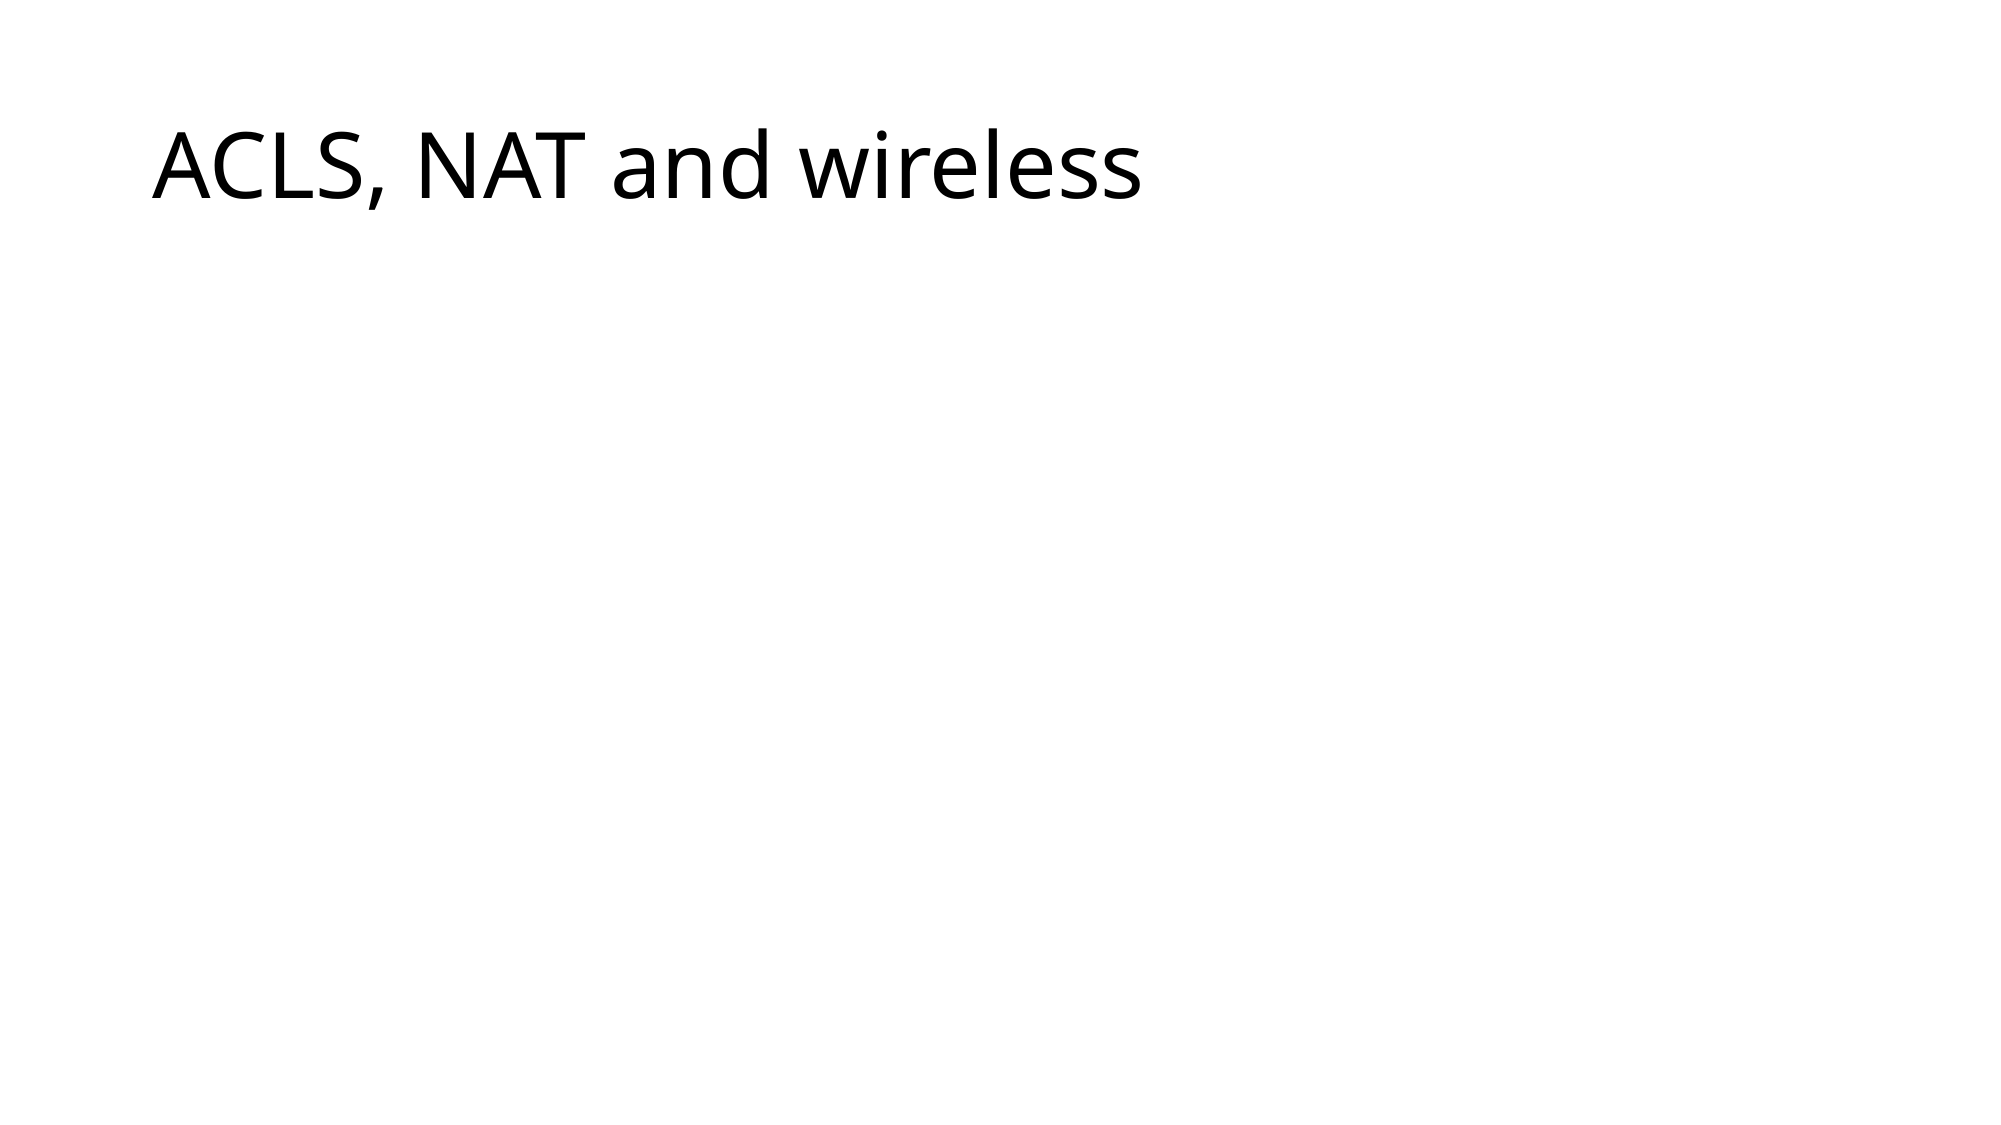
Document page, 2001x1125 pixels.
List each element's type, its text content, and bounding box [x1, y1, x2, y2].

title ACLS, NAT and wireless [137, 59, 1863, 278]
